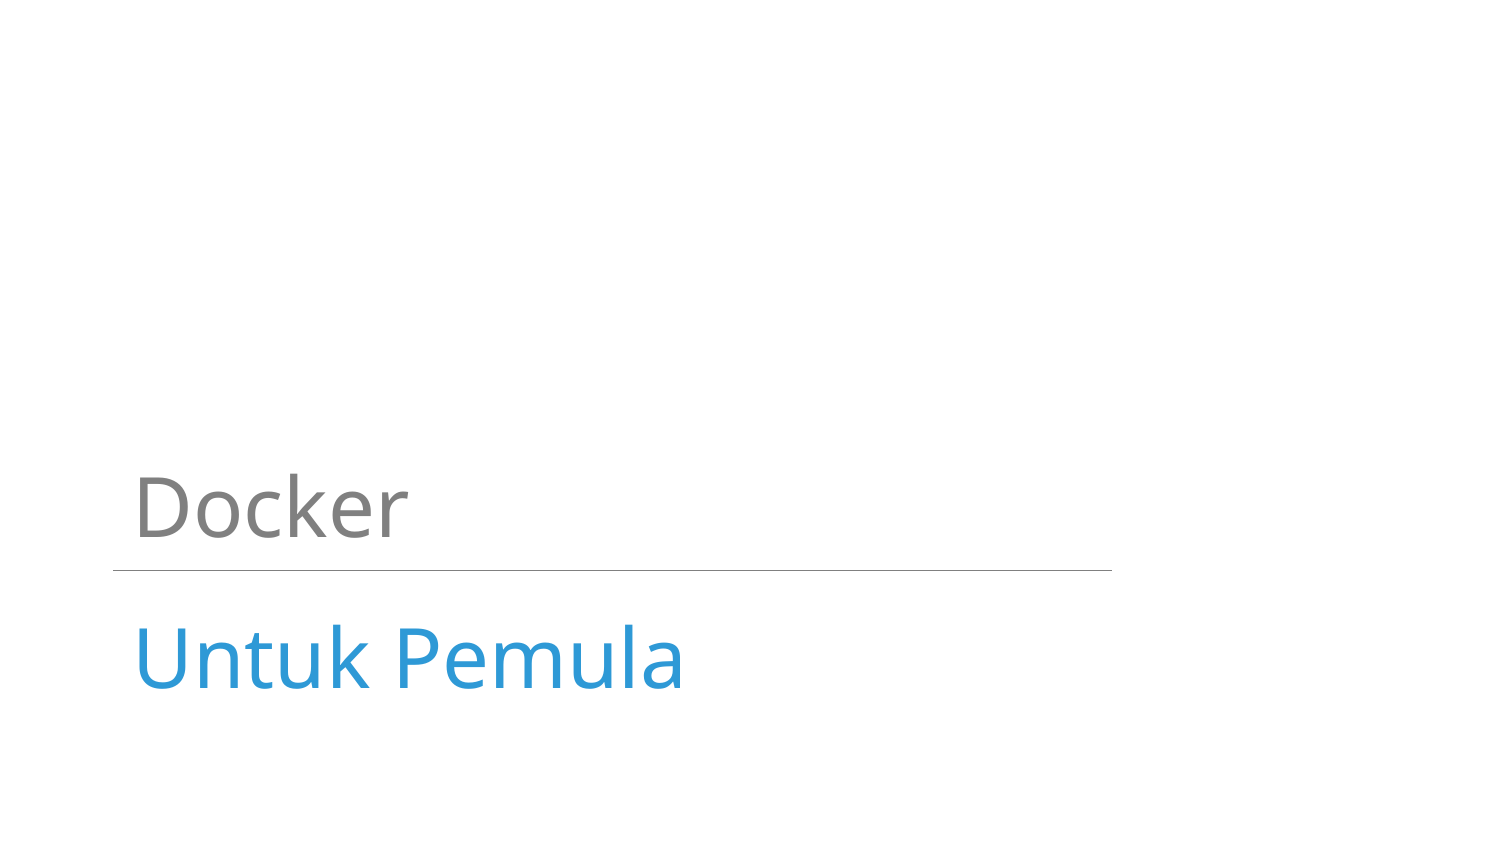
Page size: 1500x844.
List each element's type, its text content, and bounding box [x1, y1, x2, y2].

text_box Docker Untuk Pemula [117, 450, 1380, 700]
